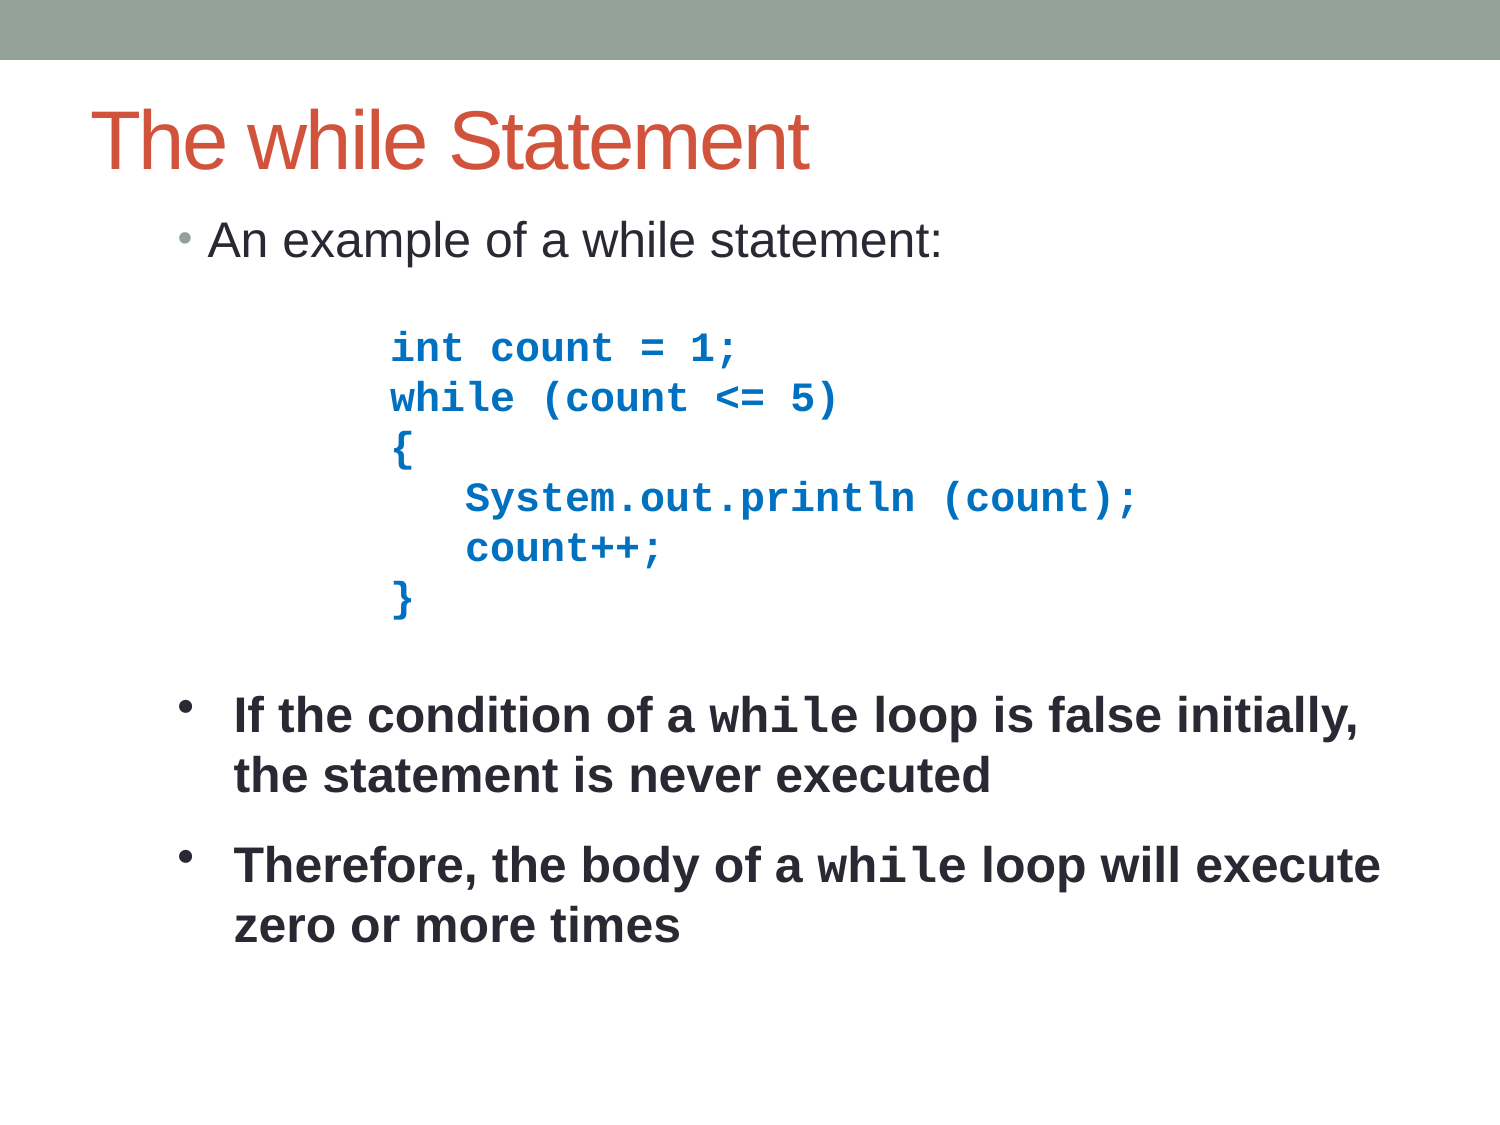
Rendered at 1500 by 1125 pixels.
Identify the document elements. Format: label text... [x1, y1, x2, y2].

text_box int count = 1; while (count <= 5) { System.out.println (count); count++; } [375, 312, 1155, 628]
list An example of a while statement: [162, 200, 1463, 300]
text_box If the condition of a while loop is false initially, the statement is never executed Therefore, the body of a while loop will execute zero or more times [162, 674, 1463, 975]
title The while Statement [75, 54, 1425, 218]
